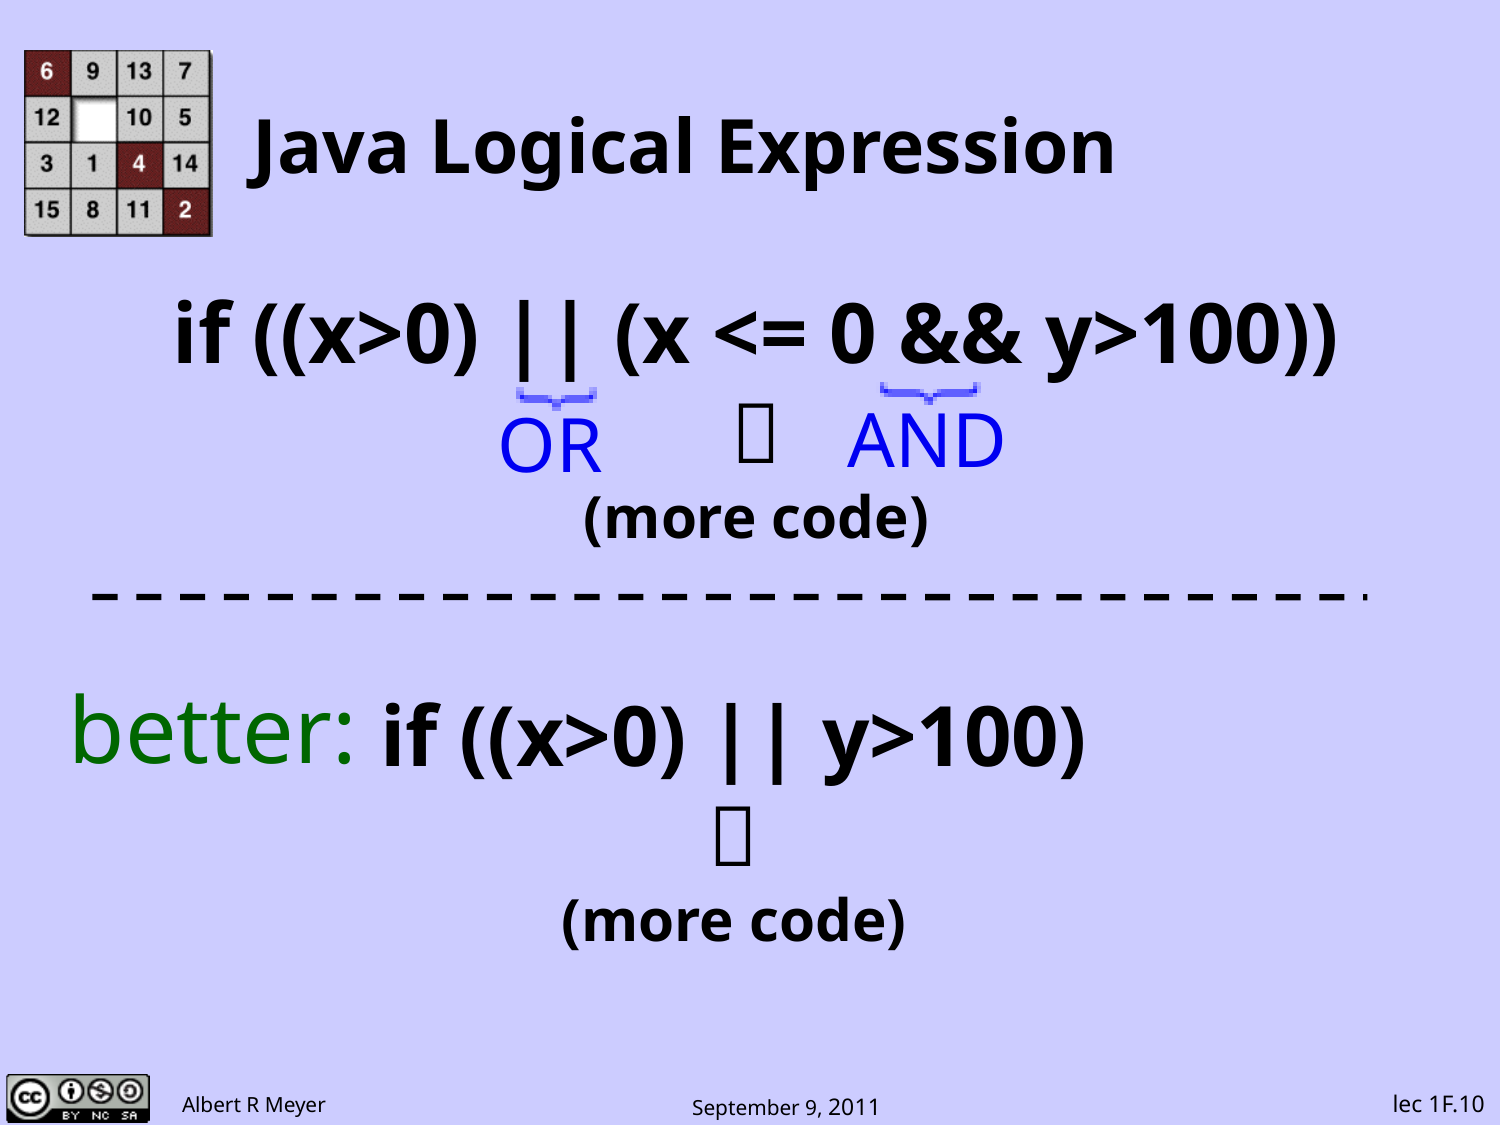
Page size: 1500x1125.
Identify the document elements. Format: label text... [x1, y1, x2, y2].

text_box if ((x>0) || (x <= 0 && y>100))  (more code) [158, 273, 1355, 558]
text_box if ((x>0) || y>100)  (more code) [365, 675, 1103, 961]
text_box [480, 282, 620, 497]
text_box better: [53, 664, 373, 790]
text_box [827, 276, 1029, 492]
slide_number lec 1F.10 [1376, 1081, 1500, 1125]
picture [24, 50, 213, 237]
picture [6, 1074, 150, 1123]
title Java Logical Expression [237, 49, 1476, 238]
